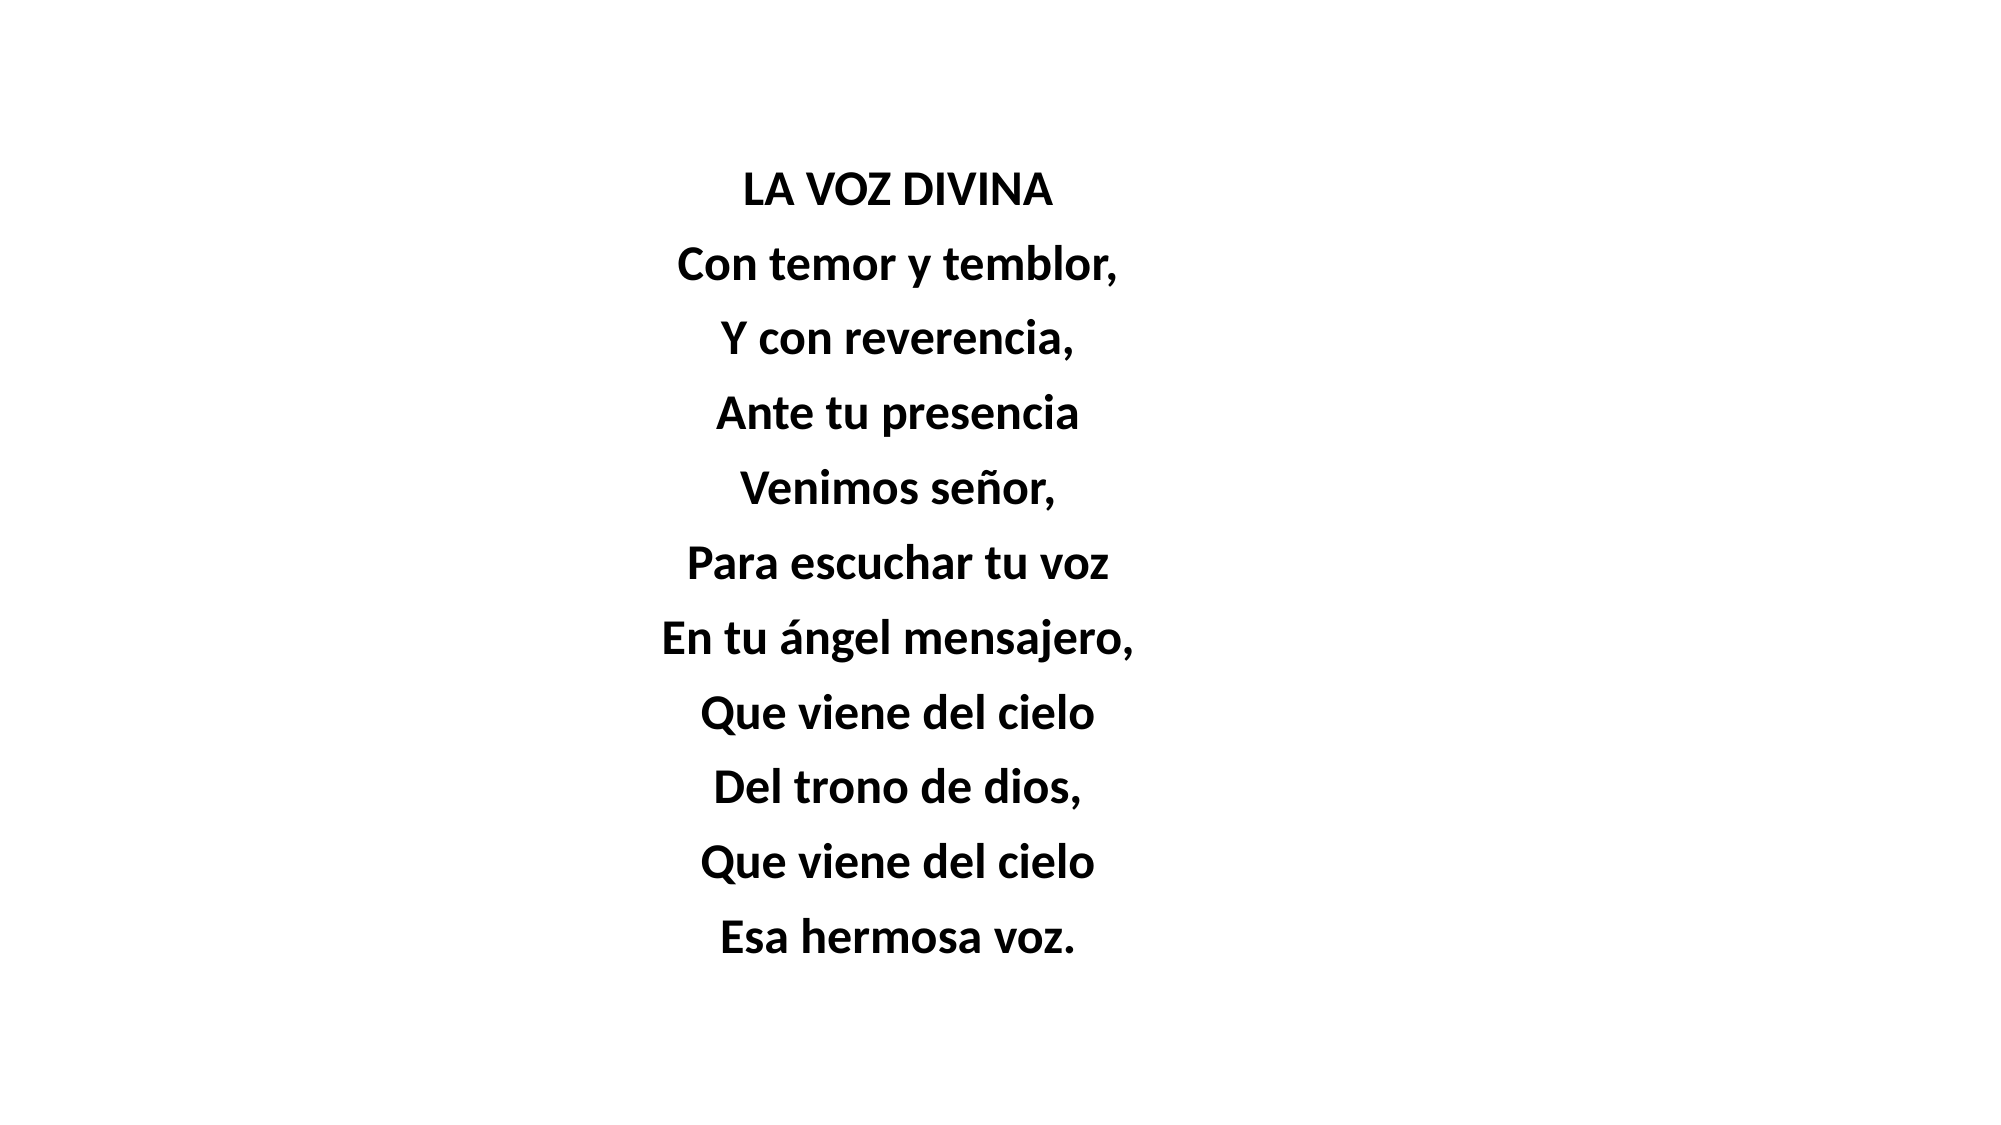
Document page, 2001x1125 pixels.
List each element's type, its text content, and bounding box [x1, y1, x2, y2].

subtitle LA VOZ DIVINA Con temor y temblor, Y con reverencia, Ante tu presencia Venimos señor, Para escuchar tu voz En tu ángel mensajero, Que viene del cielo Del trono de dios, Que viene del cielo Esa hermosa voz. [345, 154, 1452, 974]
